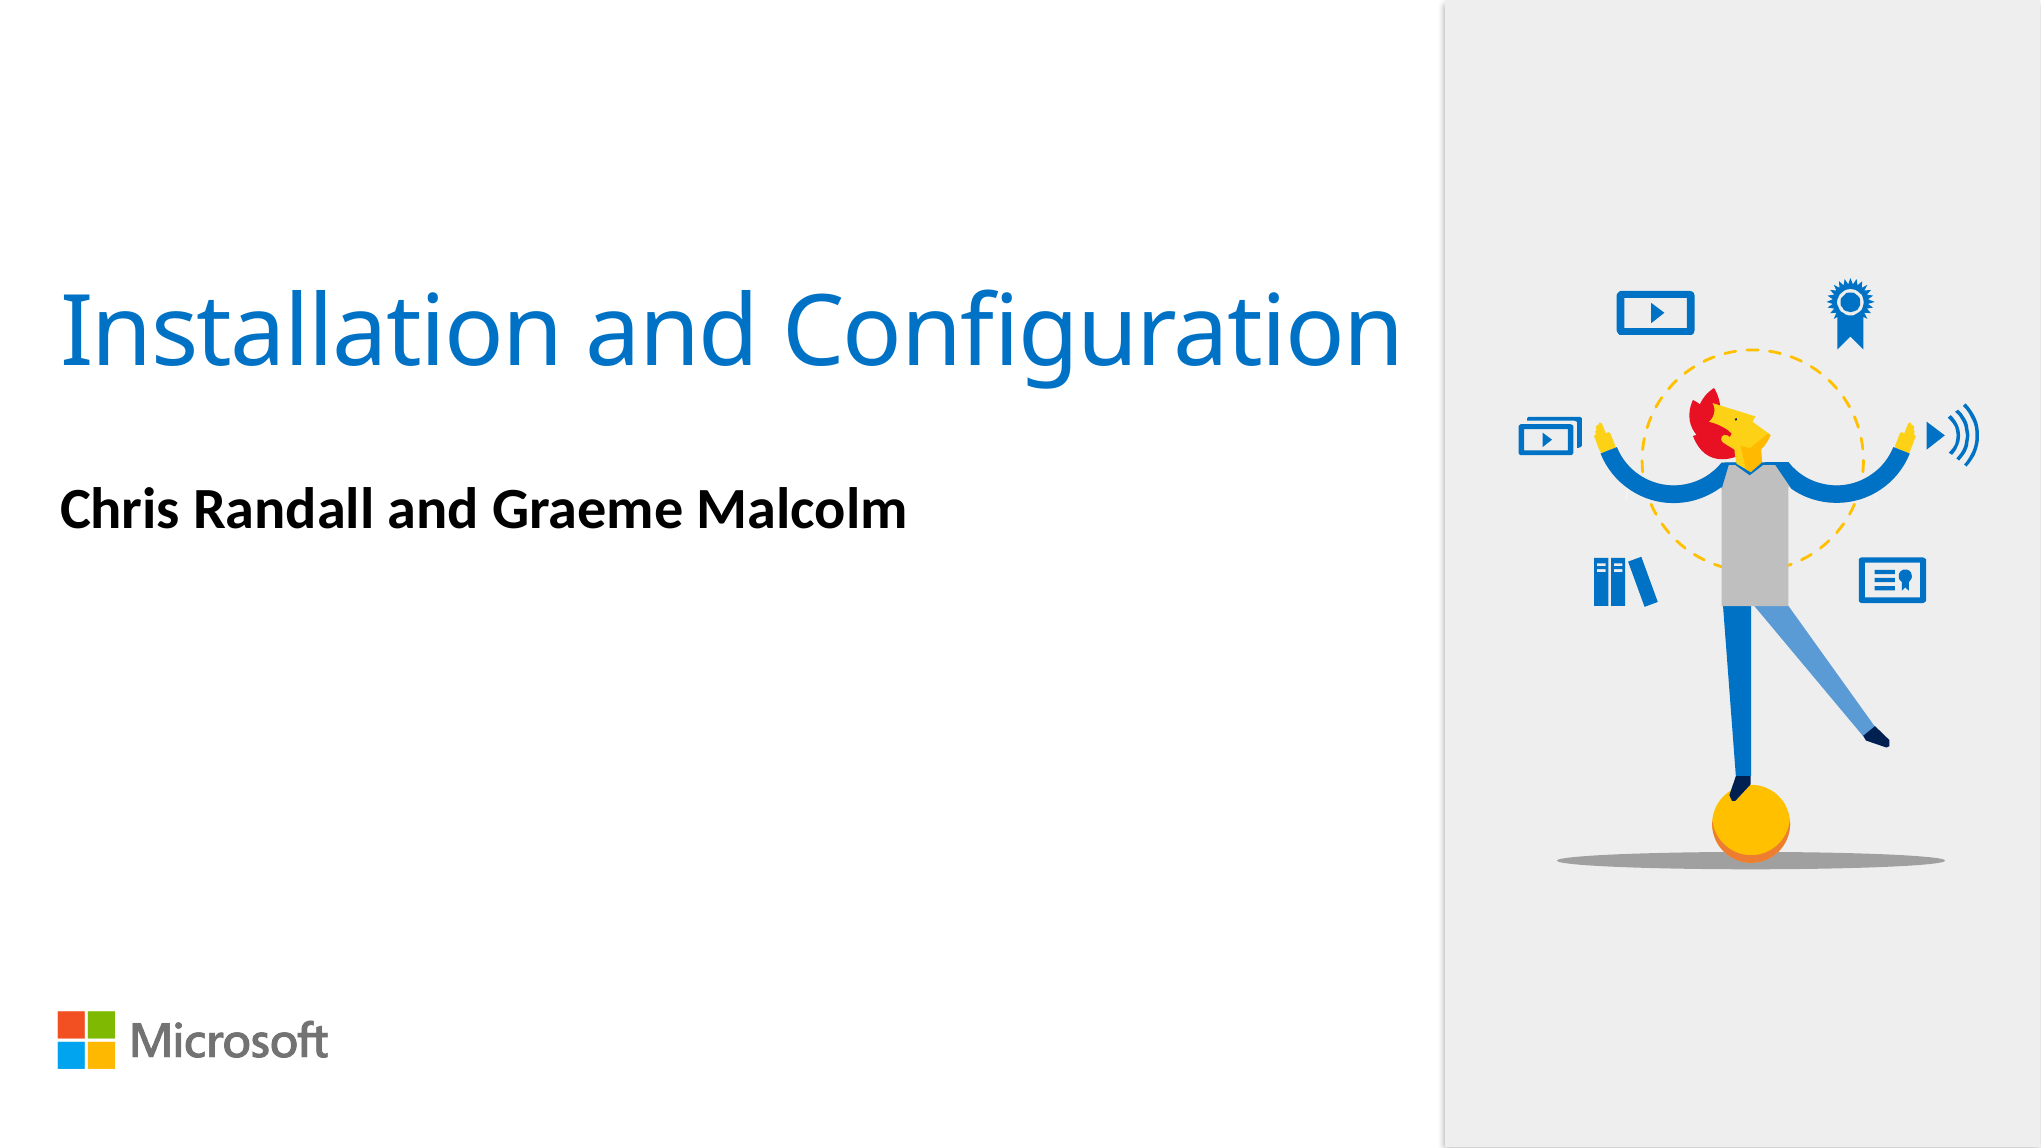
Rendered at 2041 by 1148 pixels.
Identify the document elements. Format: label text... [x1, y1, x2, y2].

picture [57, 1011, 328, 1069]
title Installation and Configuration [45, 275, 1429, 456]
list Chris Randall and Graeme Malcolm [45, 456, 1429, 606]
